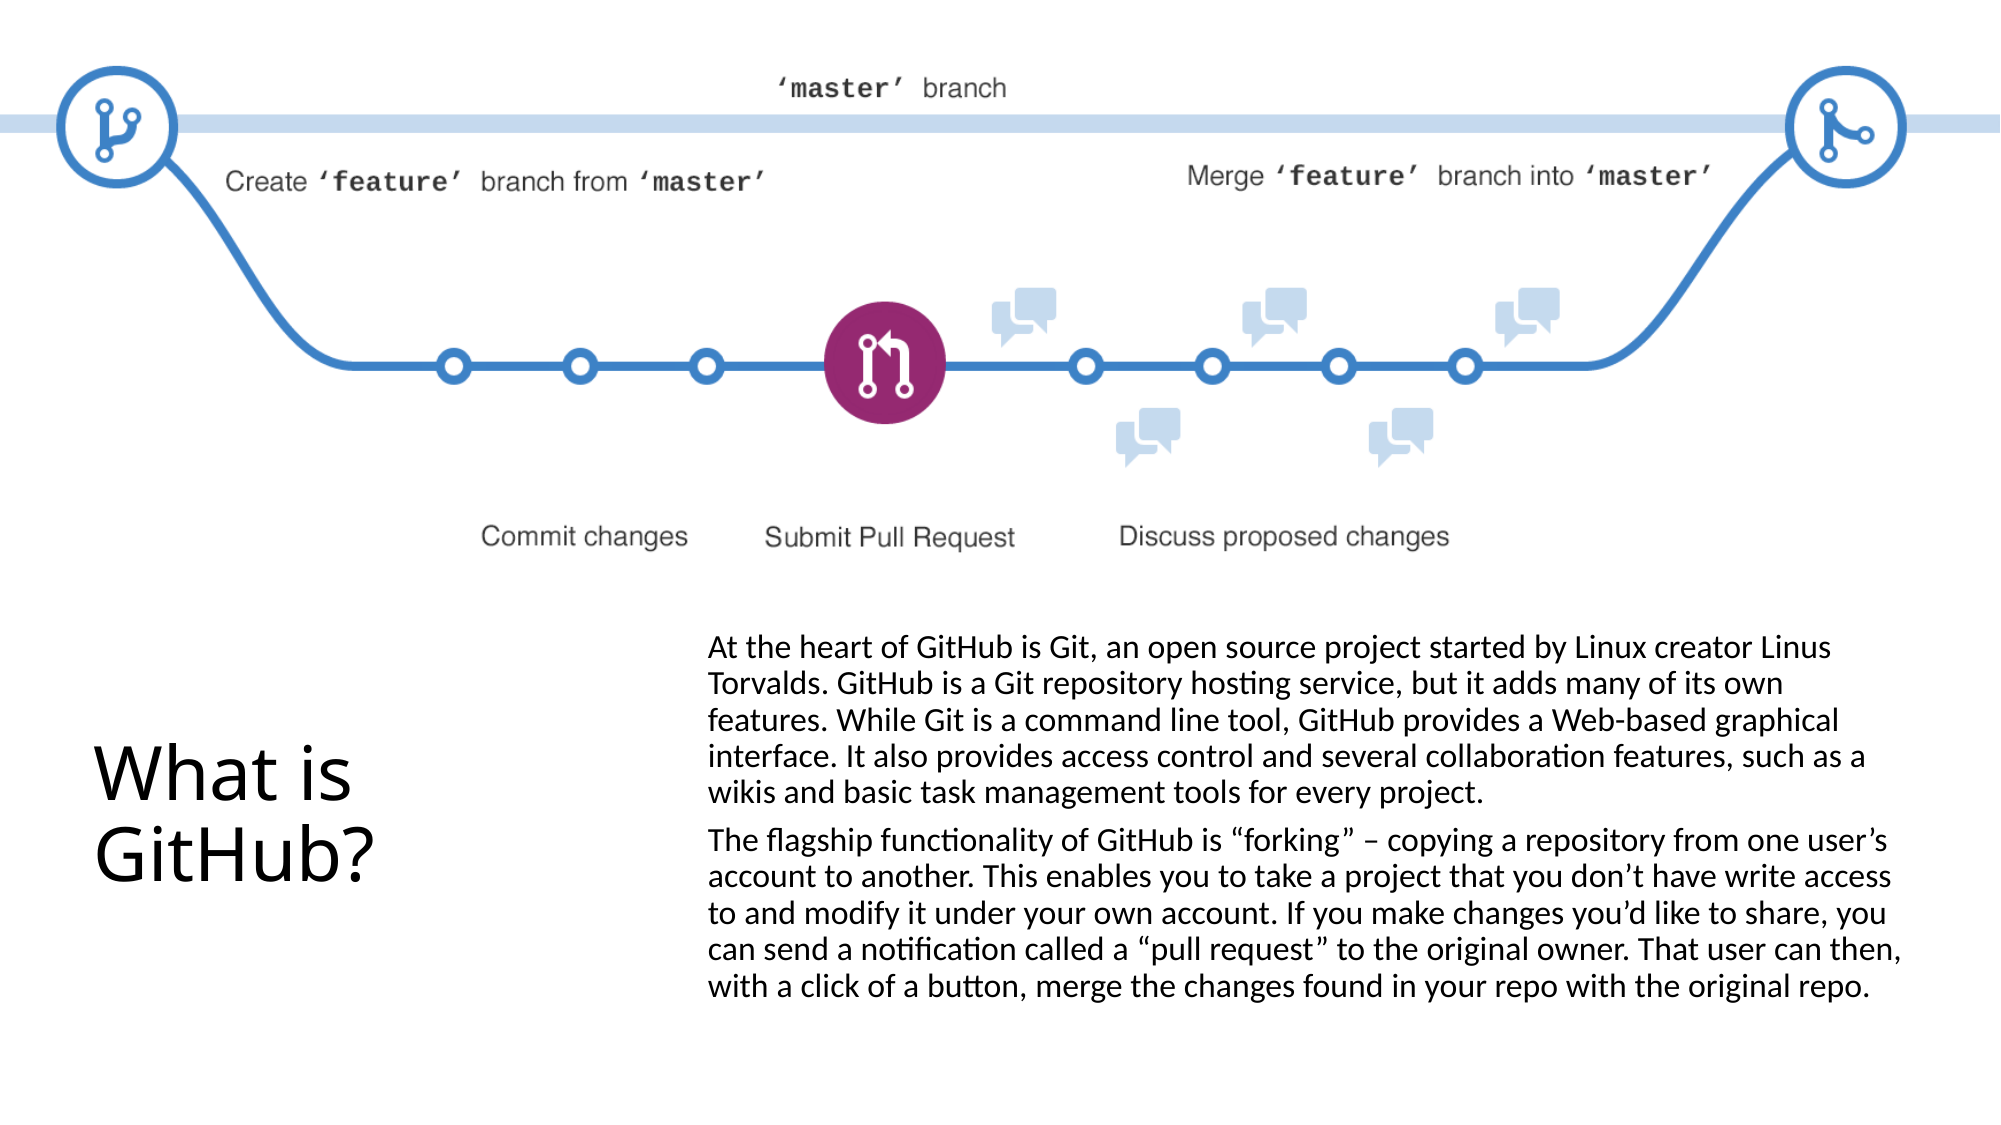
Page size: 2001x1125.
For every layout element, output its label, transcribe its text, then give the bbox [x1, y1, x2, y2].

text_box At the heart of GitHub is Git, an open source project started by Linux creator Linus Torvalds. GitHub is a Git repository hosting service, but it adds many of its own features. While Git is a command line tool, GitHub provides a Web-based graphical interface. It also provides access control and several collaboration features, such as a wikis and basic task management tools for every project. The flagship functionality of GitHub is “forking” – copying a repository from one user’s account to another. This enables you to take a project that you don’t have write access to and modify it under your own account. If you make changes you’d like to share, you can send a notification called a “pull request” to the original owner. That user can then, with a click of a button, merge the changes found in your repo with the original repo. [692, 615, 1921, 1018]
picture [0, 0, 2000, 609]
title What is GitHub? [78, 615, 619, 1018]
